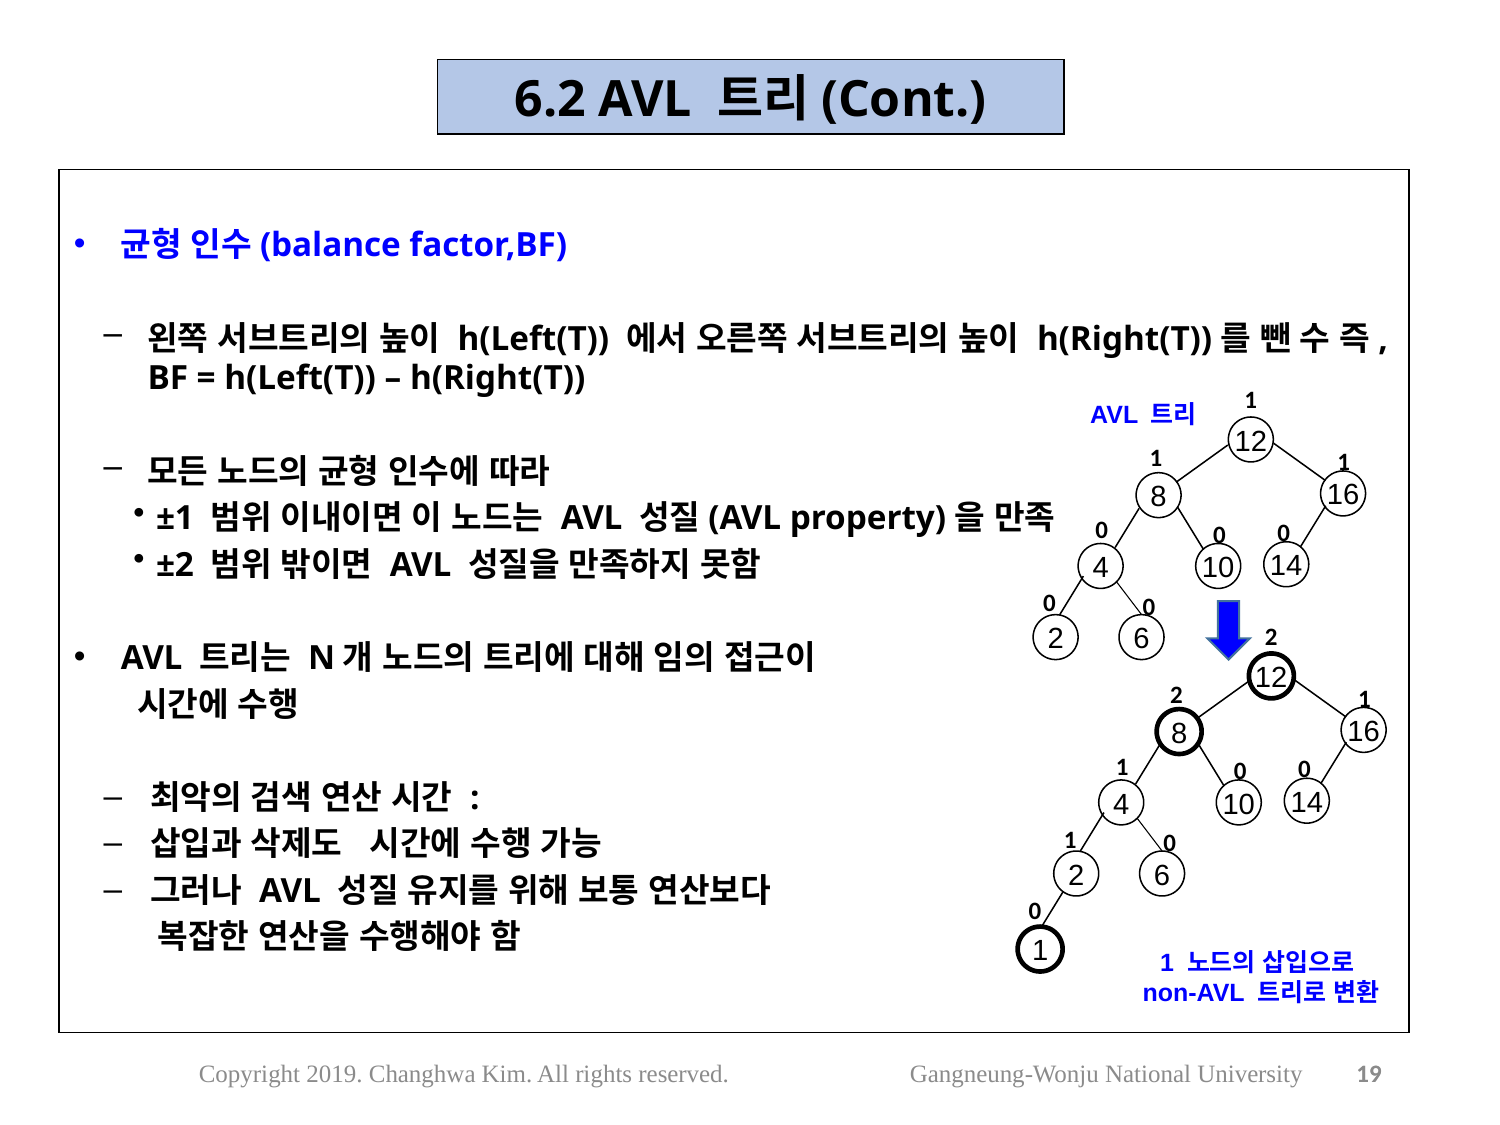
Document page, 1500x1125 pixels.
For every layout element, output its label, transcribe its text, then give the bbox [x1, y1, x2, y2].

text_box 6.2 AVL 트리(Cont.) [437, 59, 1064, 135]
footer Copyright 2019. Changhwa Kim. All rights reserved. Gangneung-Wonju National University [179, 1042, 1059, 1103]
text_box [1017, 612, 1387, 972]
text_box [1028, 376, 1366, 660]
slide_number 19 [1059, 1042, 1397, 1103]
text_box 1 노드의 삽입으로 non-AVL 트리로 변환 [1127, 938, 1395, 1014]
